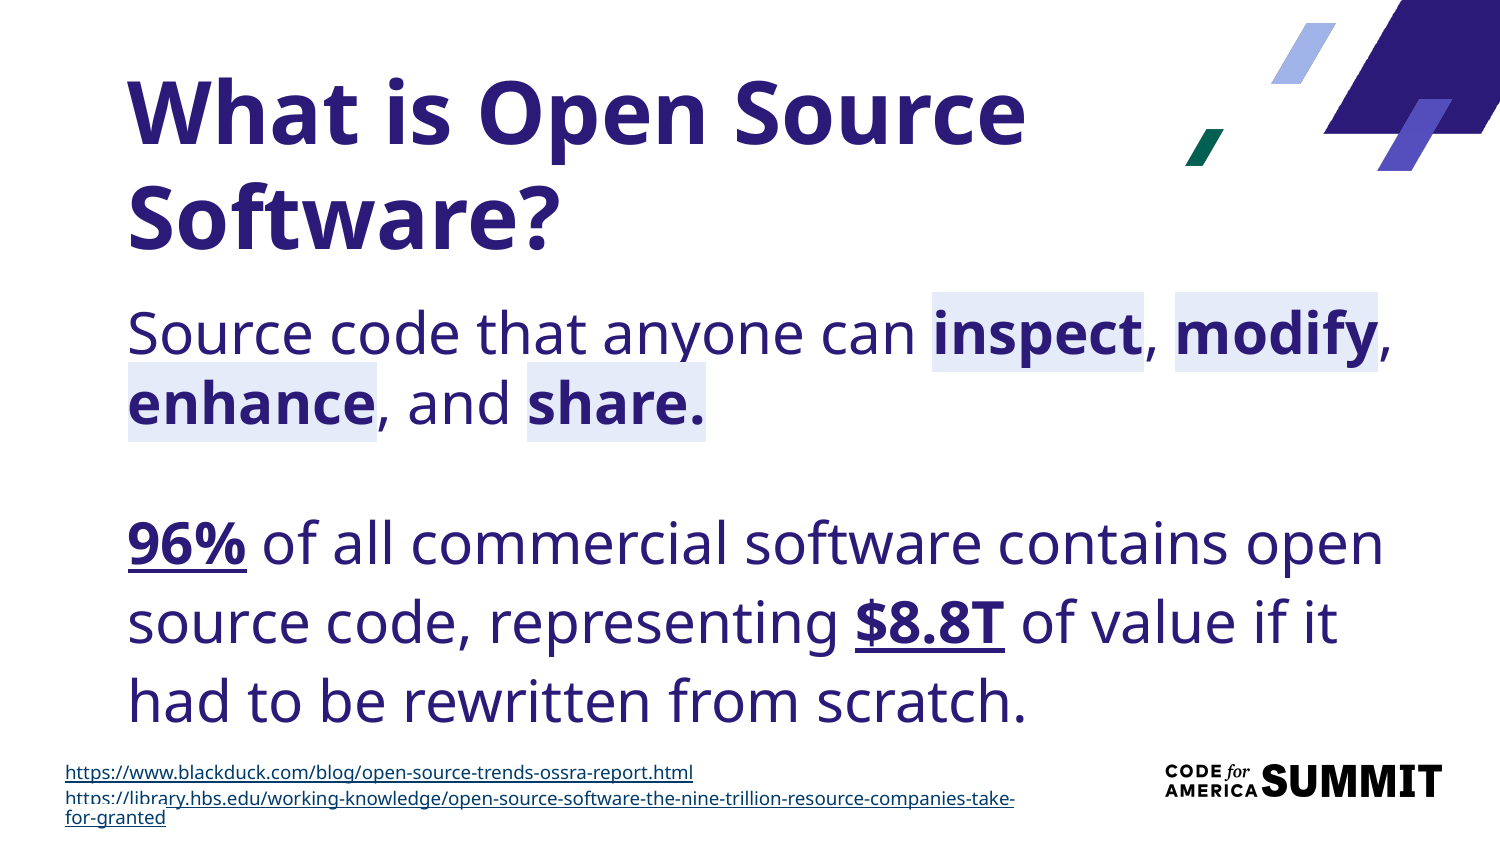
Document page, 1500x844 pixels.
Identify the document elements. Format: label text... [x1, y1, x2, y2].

picture [1185, 129, 1224, 137]
title What is Open Source Software? [112, 137, 1440, 281]
text_box https://www.blackduck.com/blog/open-source-trends-ossra-report.html https://library.hbs.edu/working-knowledge/open-source-software-the-nine-trillion-resource-companies-take-for-granted [50, 746, 1035, 844]
picture [1165, 764, 1442, 797]
list Source code that anyone can inspect, modify, enhance, and share. 96% of all commercial software contains open source code, representing $8.8T of value if it had to be rewritten from scratch. [112, 281, 1449, 734]
picture [1271, 0, 1500, 171]
